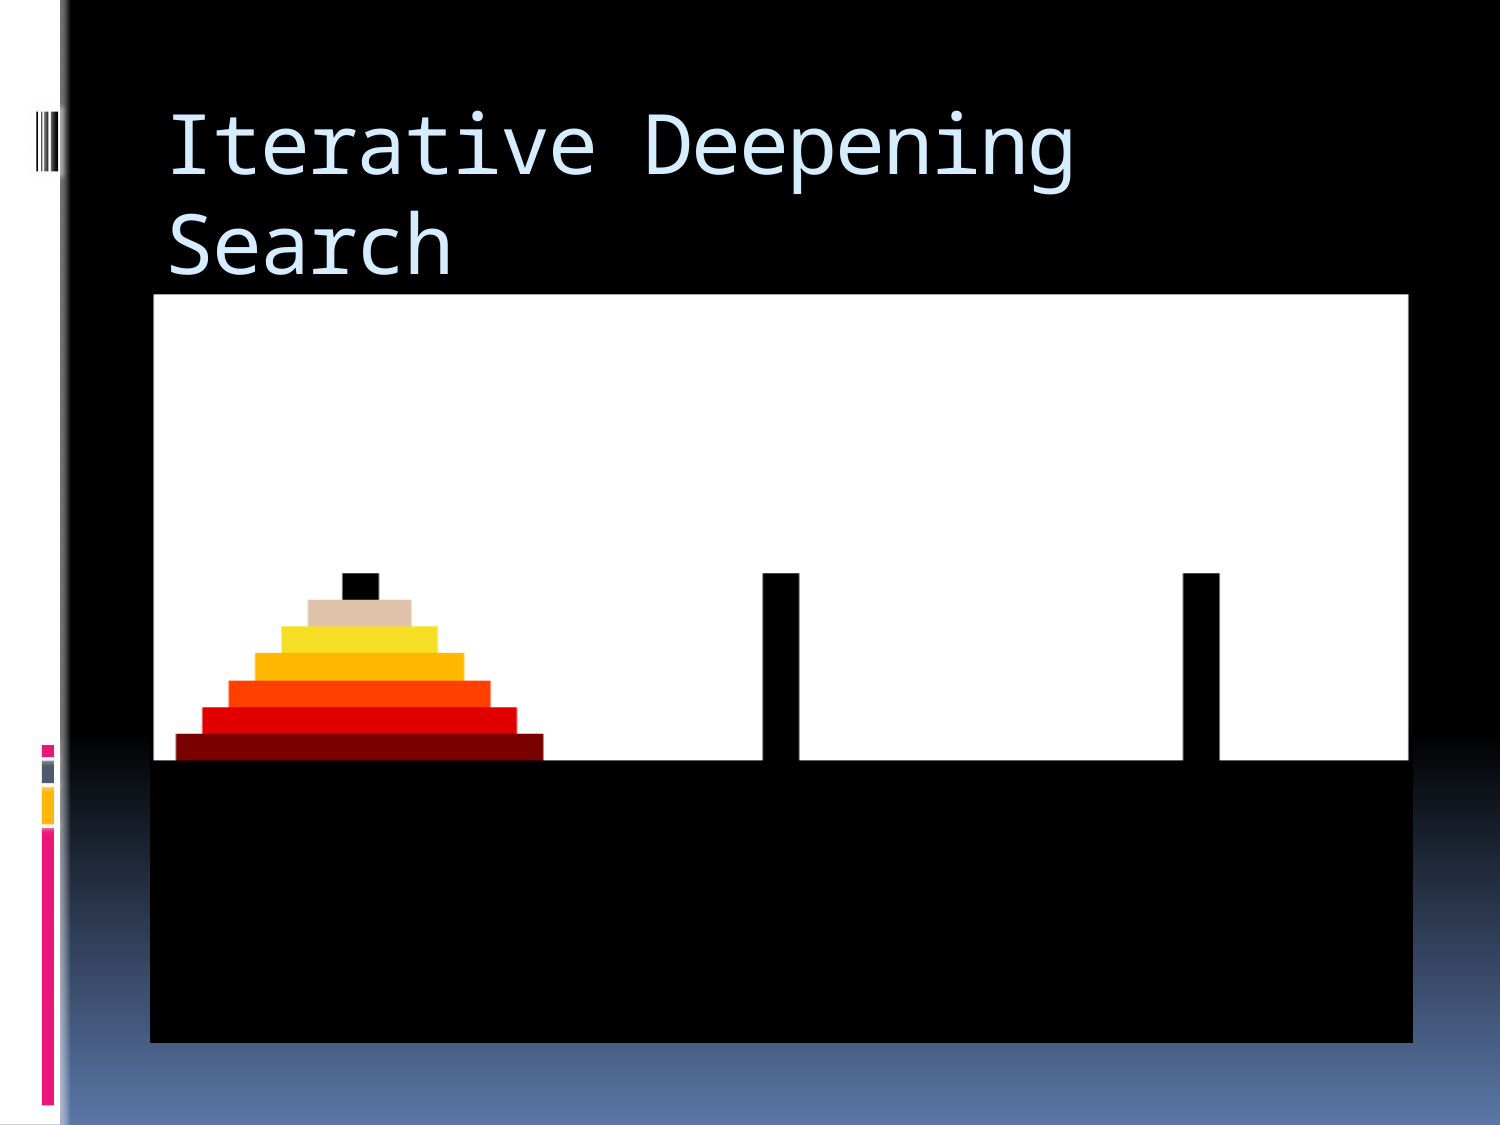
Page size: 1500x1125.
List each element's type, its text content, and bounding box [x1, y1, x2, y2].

title Iterative Deepening Search [150, 83, 1425, 234]
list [149, 292, 1413, 1044]
